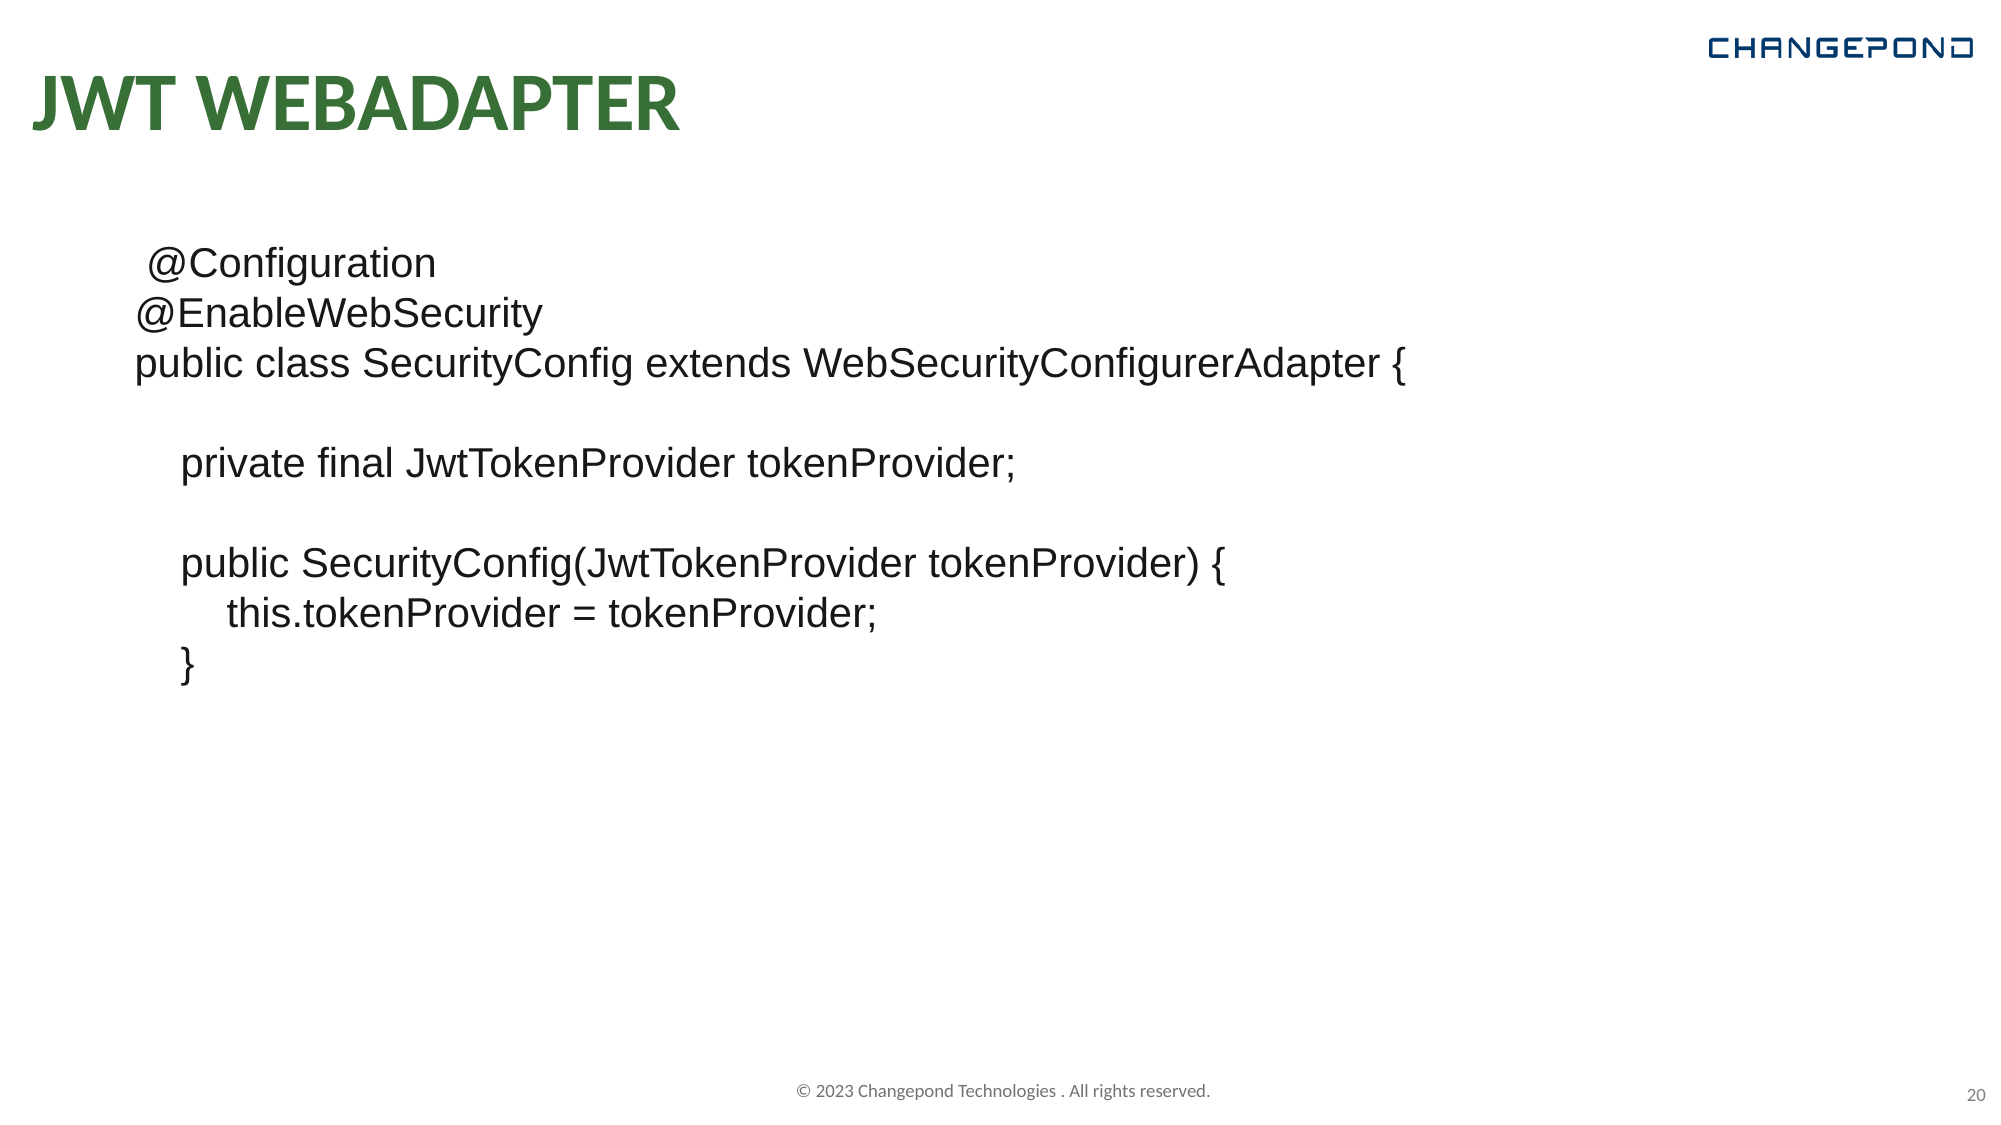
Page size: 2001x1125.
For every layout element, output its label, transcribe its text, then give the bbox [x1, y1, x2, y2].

text_box @Configuration @EnableWebSecurity public class SecurityConfig extends WebSecurityConfigurerAdapter { private final JwtTokenProvider tokenProvider; public SecurityConfig(JwtTokenProvider tokenProvider) { this.tokenProvider = tokenProvider; } [119, 228, 1786, 794]
picture [1709, 37, 1973, 61]
title JWT WEBADAPTER [17, 51, 1968, 269]
